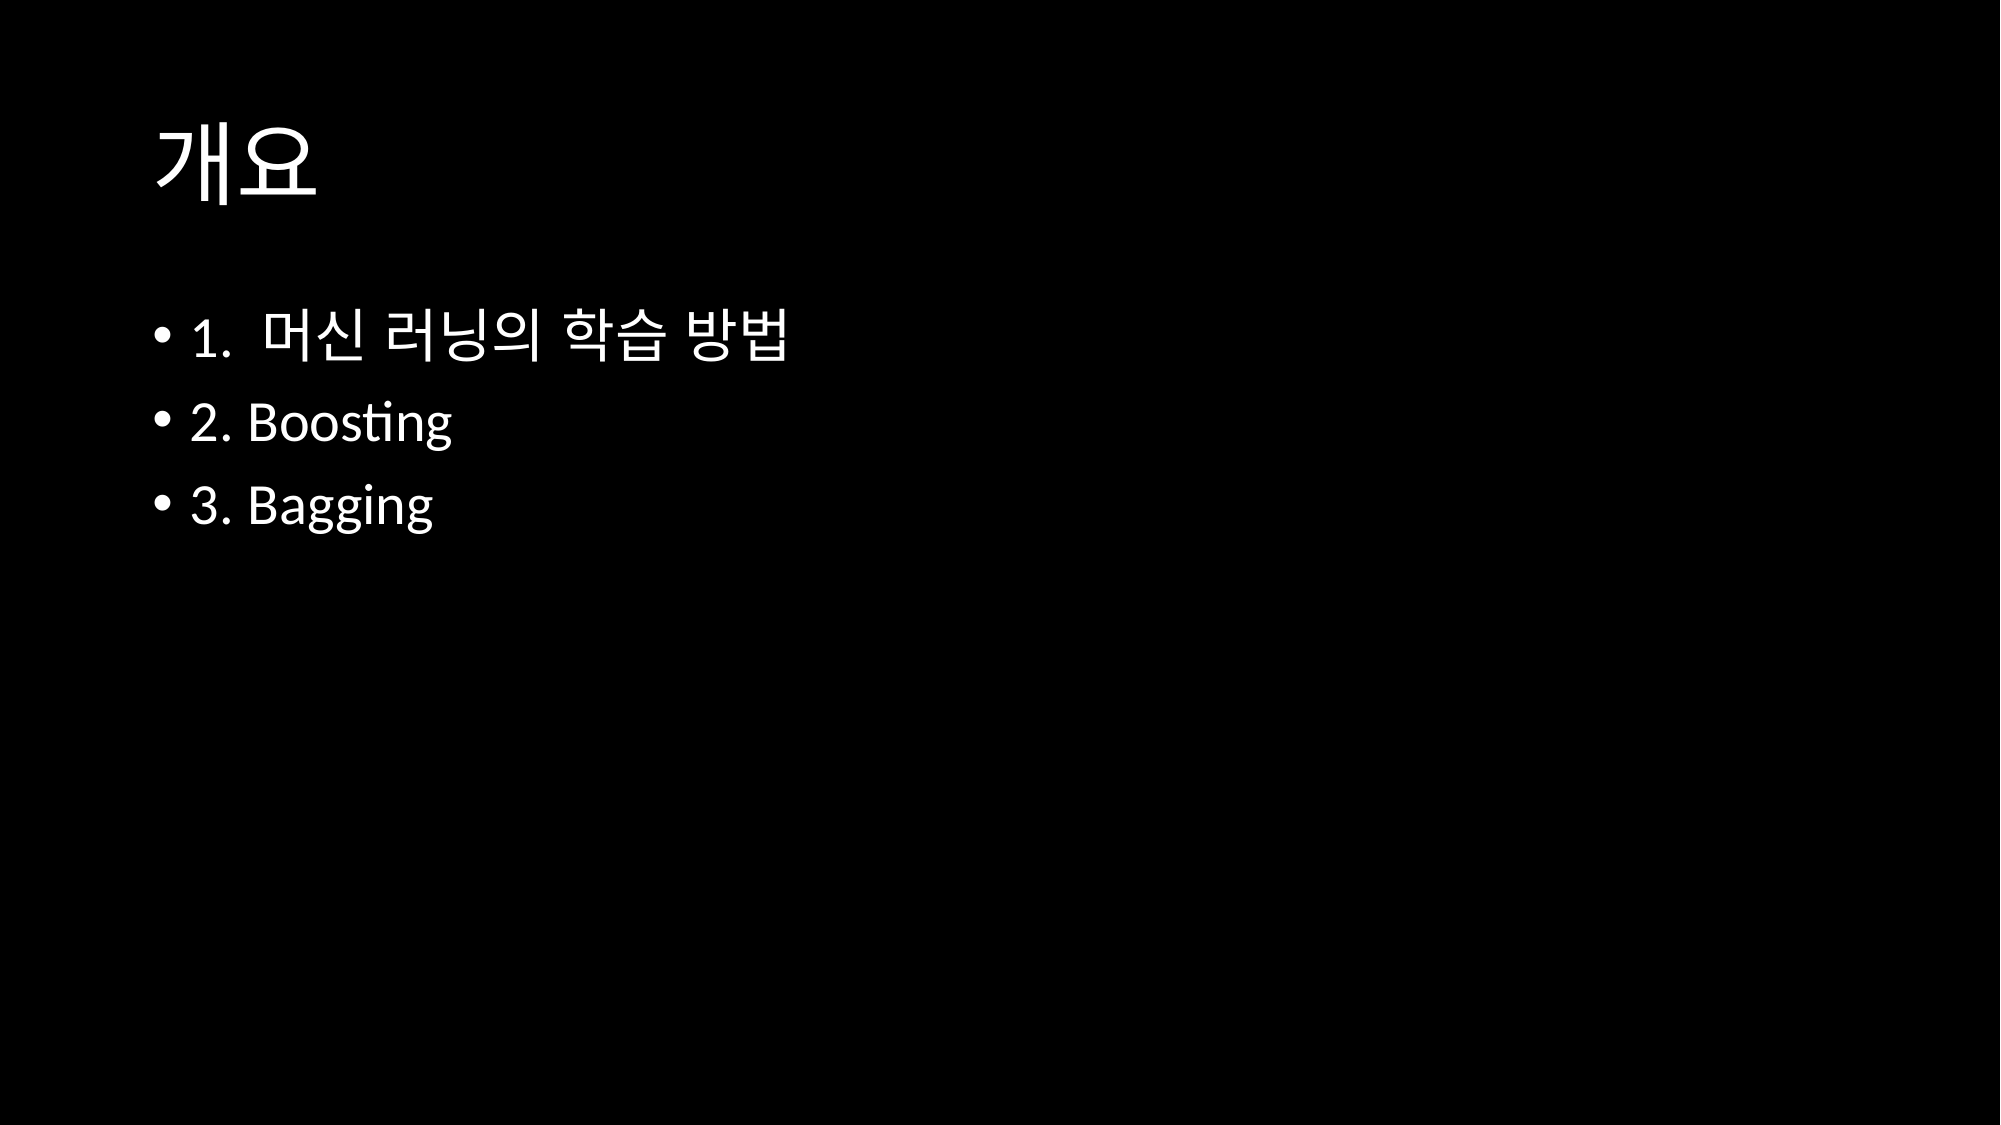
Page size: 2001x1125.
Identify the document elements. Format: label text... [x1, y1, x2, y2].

title 개요 [137, 59, 1863, 278]
list 1. 머신 러닝의 학습 방법 2. Boosting 3. Bagging [137, 299, 1863, 1014]
